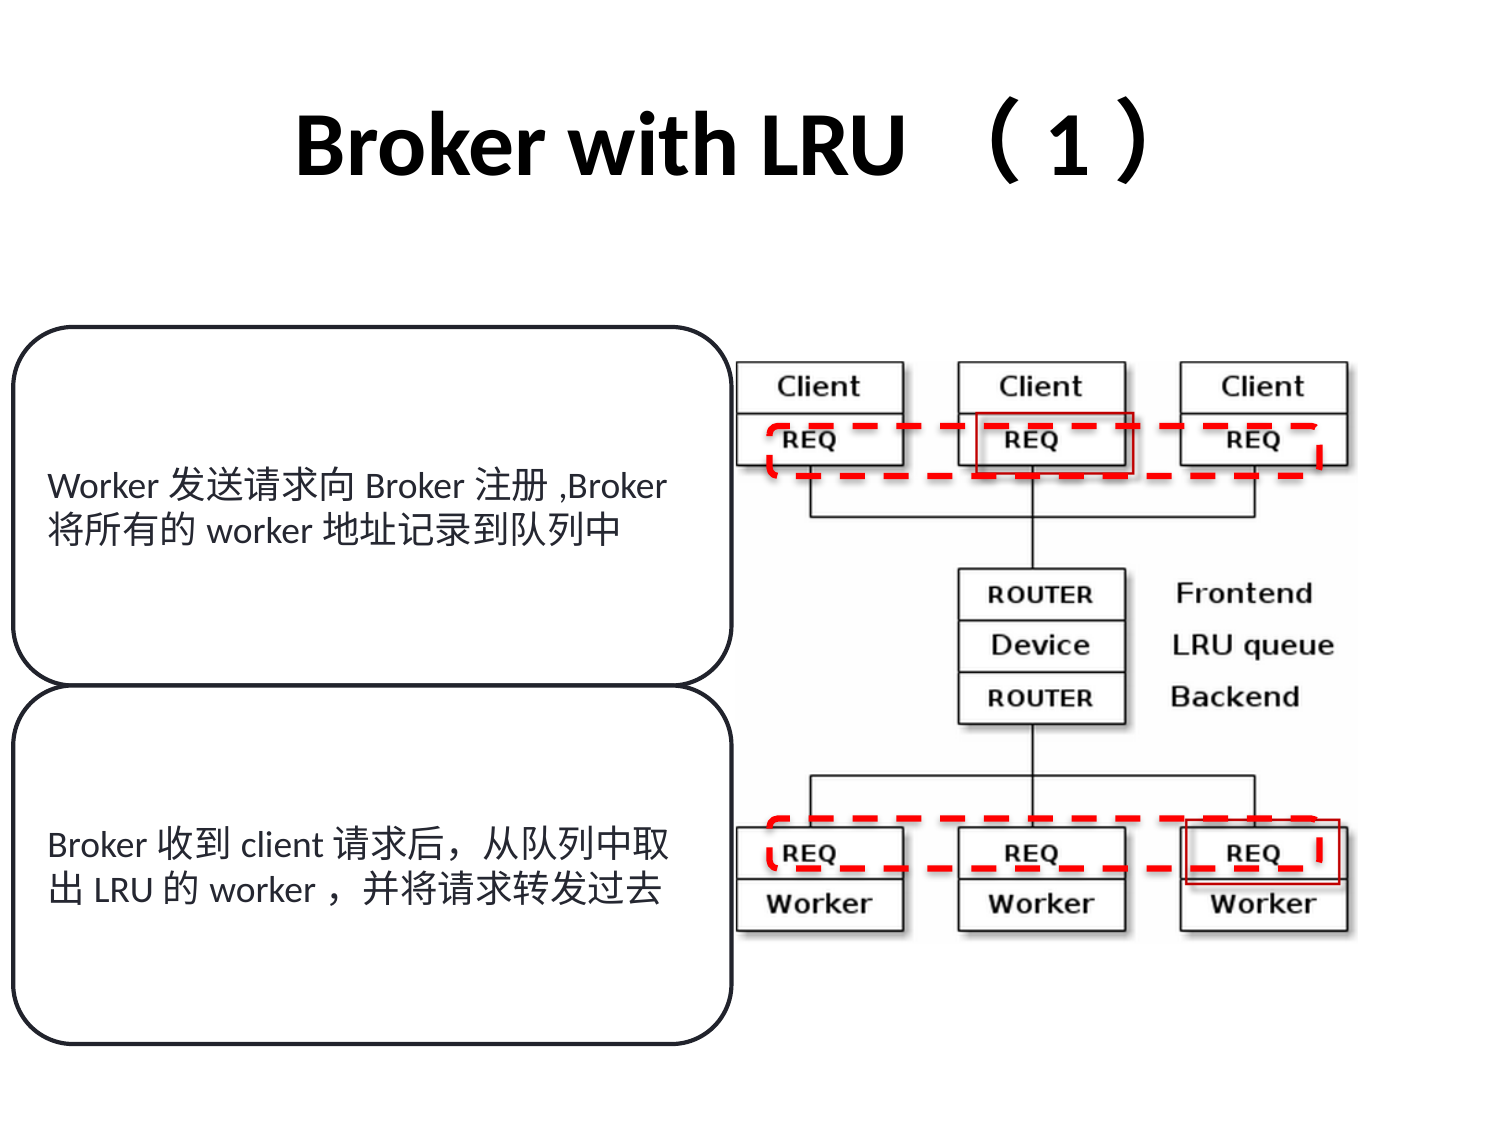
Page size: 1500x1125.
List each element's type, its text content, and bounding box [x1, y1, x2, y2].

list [12, 326, 732, 1045]
title Broker with LRU（1） [75, 45, 1425, 233]
picture [732, 338, 1385, 959]
